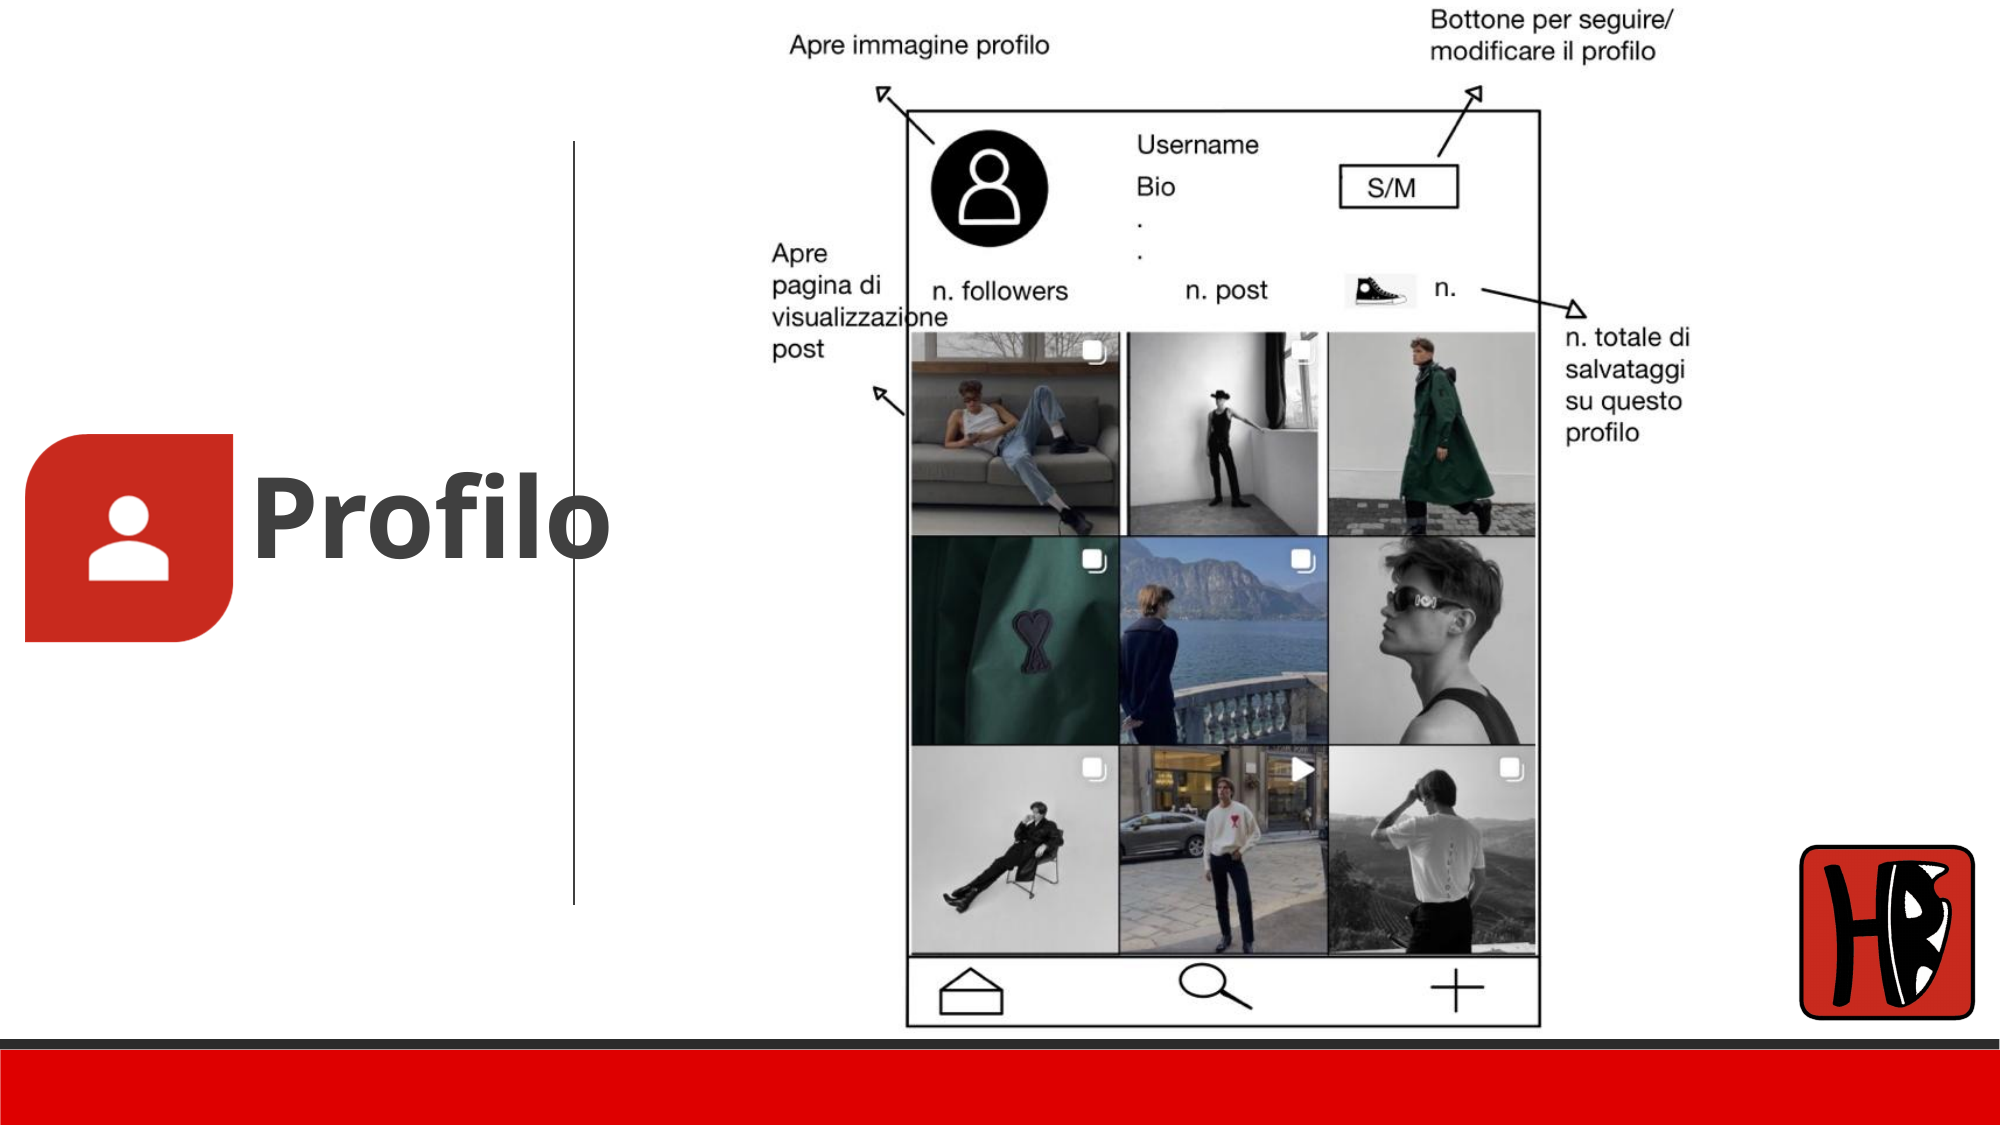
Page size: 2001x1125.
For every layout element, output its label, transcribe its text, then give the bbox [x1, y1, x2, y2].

picture [24, 434, 234, 644]
title Profilo [233, 351, 570, 590]
picture [1728, 798, 2000, 1069]
title Profilo [582, 351, 686, 590]
picture [767, 0, 1693, 1040]
